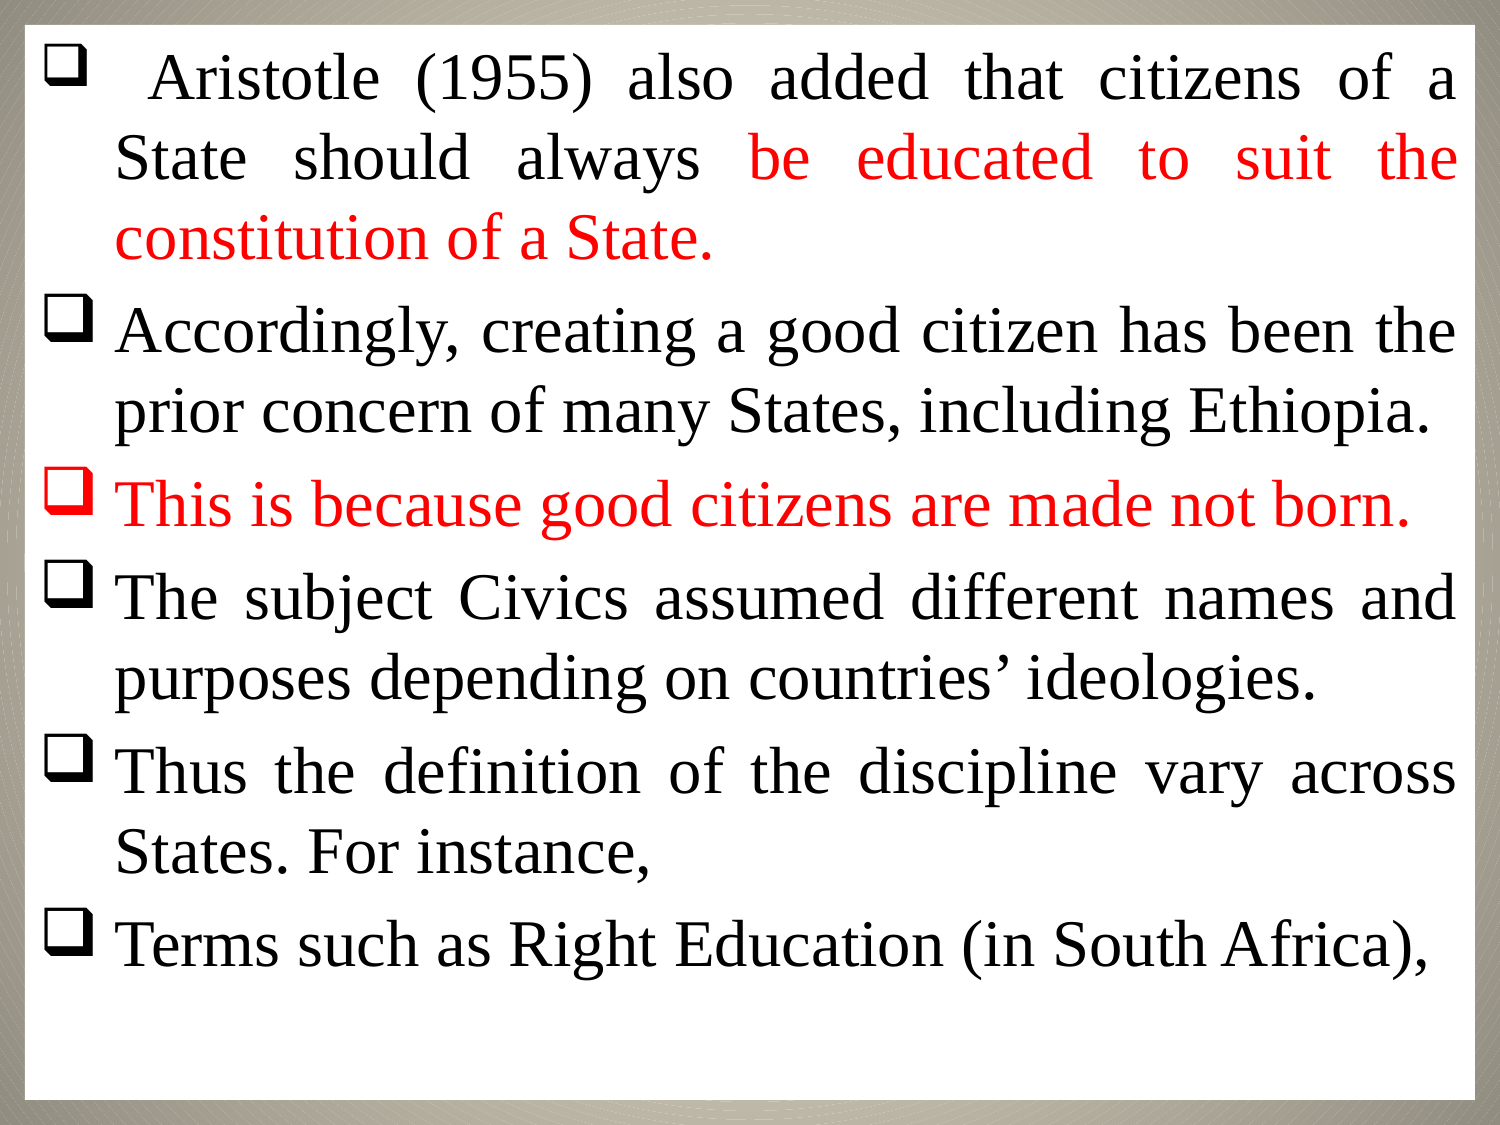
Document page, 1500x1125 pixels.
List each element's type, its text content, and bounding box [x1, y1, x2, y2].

slide_number 3 [1074, 1042, 1425, 1103]
subtitle Aristotle (1955) also added that citizens of a State should always be educated to suit the constitution of a State. Accordingly, creating a good citizen has been the prior concern of many States, including Ethiopia. This is because good citizens are made not born. The subject Civics assumed different names and purposes depending on countries’ ideologies. Thus the definition of the discipline vary across States. For instance, Terms such as Right Education (in South Africa), [24, 24, 1475, 1100]
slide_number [75, 1042, 425, 1103]
